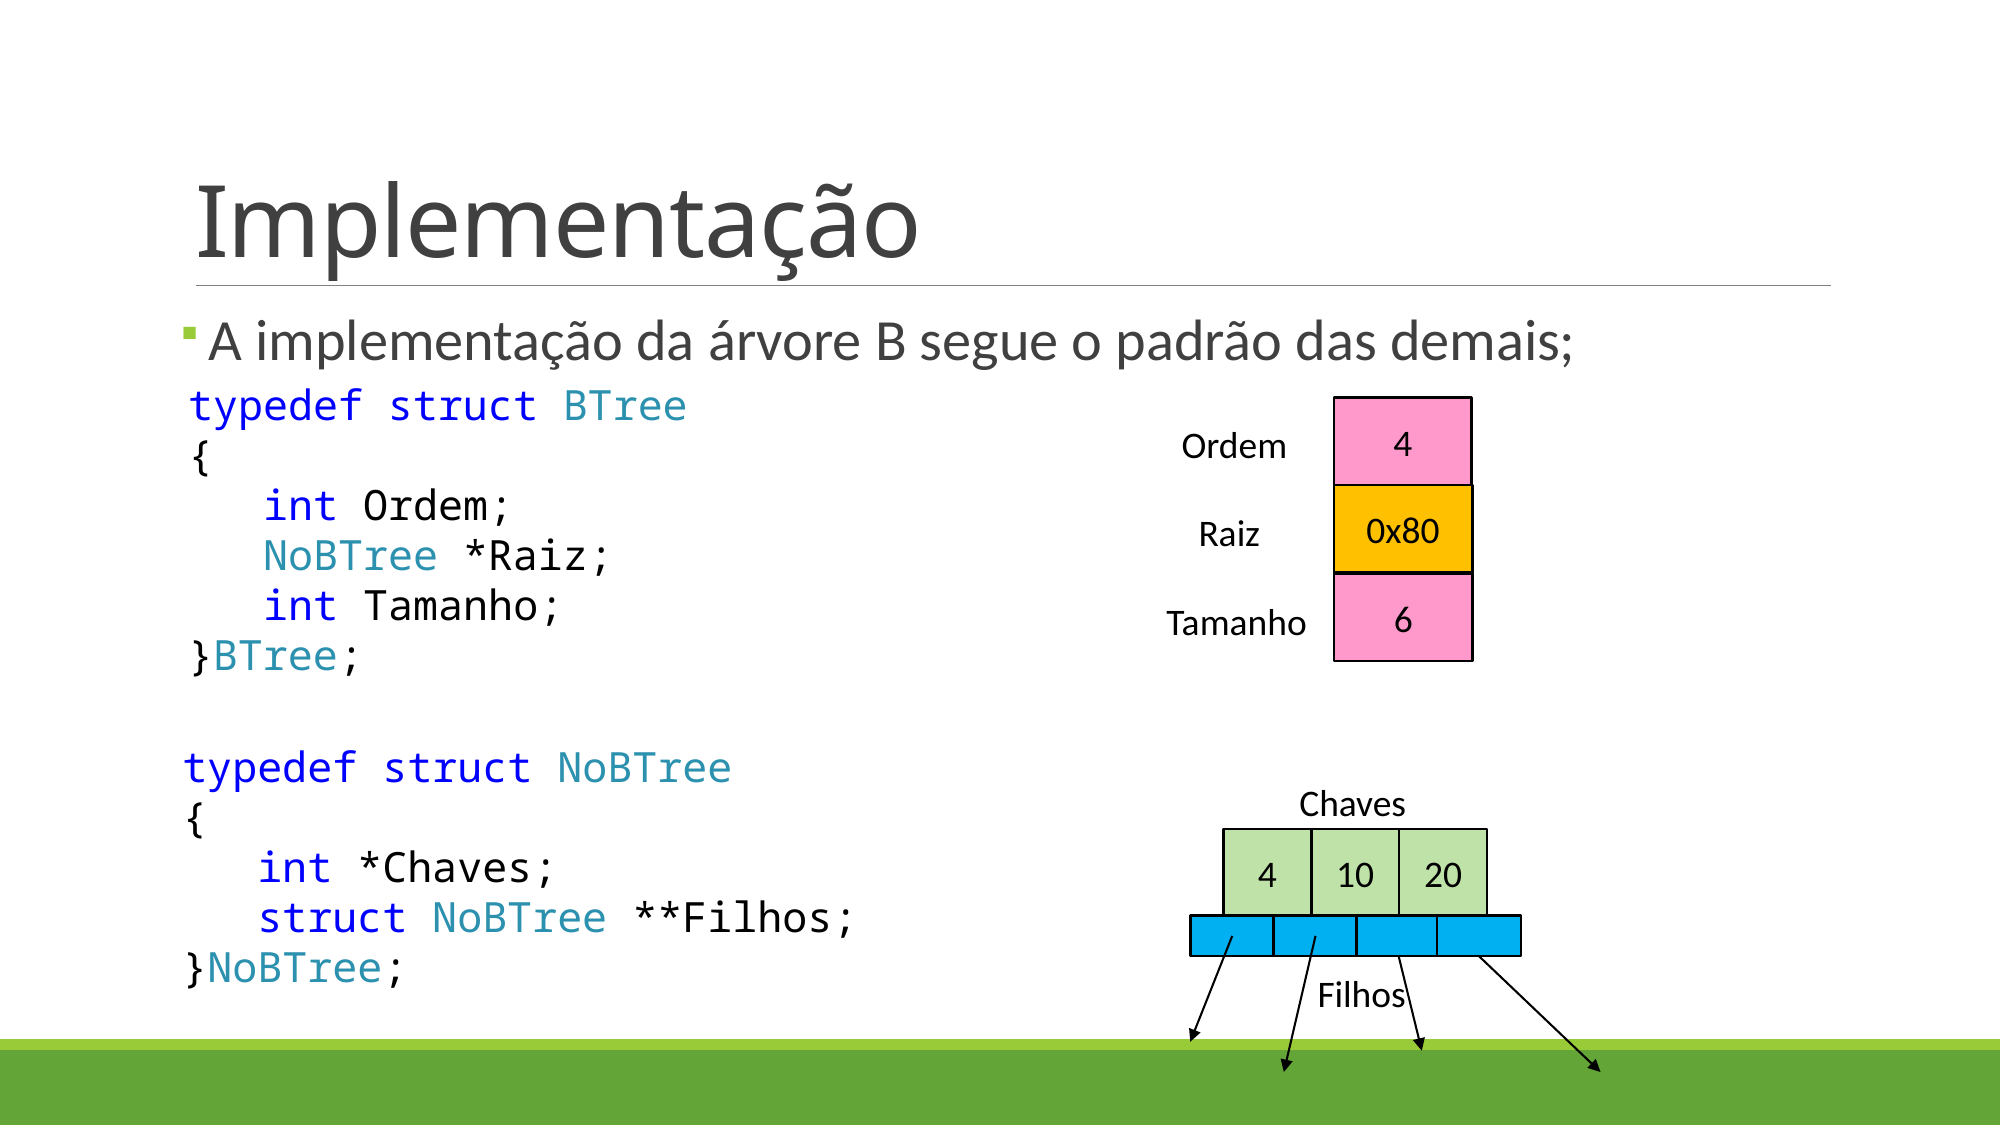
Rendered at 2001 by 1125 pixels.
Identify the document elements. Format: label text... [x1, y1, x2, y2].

text_box 10 [1310, 832, 1398, 914]
text_box 4 [1222, 828, 1310, 914]
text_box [1398, 955, 1423, 1052]
text_box typedef struct BTree { int Ordem; NoBTree *Raiz; int Tamanho; }BTree; [173, 371, 1174, 687]
text_box Chaves [1284, 771, 1422, 832]
text_box typedef struct NoBTree { int *Chaves; struct NoBTree **Filhos; }NoBTree; [167, 733, 1168, 999]
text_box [1189, 935, 1233, 1043]
text_box 0x80 [1333, 484, 1474, 572]
text_box 20 [1398, 828, 1488, 914]
title Implementação [180, 47, 1830, 285]
text_box 4 [1333, 396, 1473, 484]
text_box Ordem [1166, 413, 1303, 473]
text_box [1355, 914, 1436, 957]
text_box [1436, 914, 1522, 957]
text_box Tamanho [1151, 590, 1322, 650]
list A implementação da árvore B segue o padrão das demais; [180, 302, 1830, 963]
text_box [1272, 914, 1355, 957]
text_box Filhos [1325, 962, 1395, 1023]
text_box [1478, 955, 1601, 1073]
text_box 6 [1333, 572, 1474, 662]
text_box Raiz [1183, 501, 1275, 562]
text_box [1283, 935, 1316, 1073]
text_box [1189, 914, 1272, 957]
